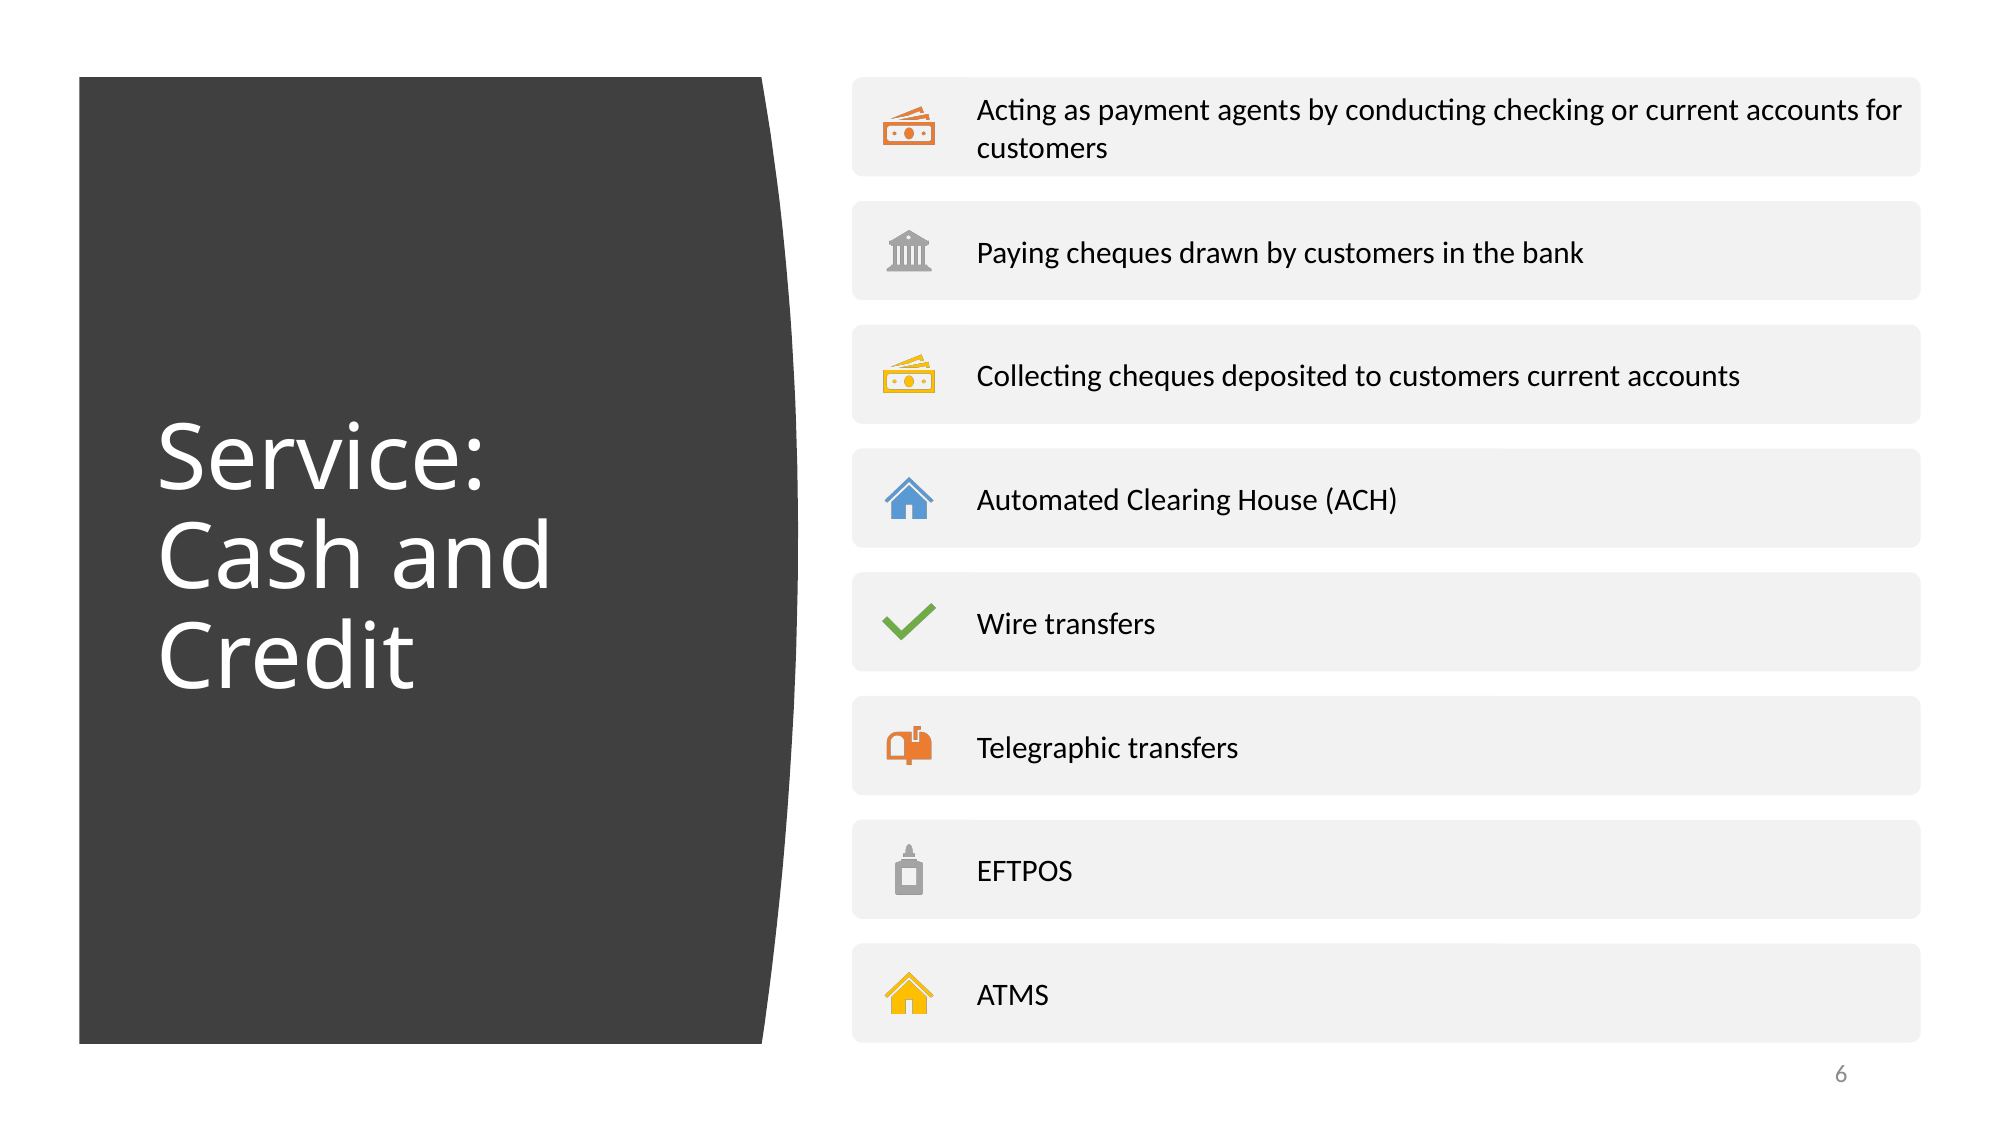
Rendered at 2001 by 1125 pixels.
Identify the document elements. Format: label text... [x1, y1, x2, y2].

text_box [78, 76, 800, 1045]
slide_number 6 [1759, 1043, 1863, 1103]
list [852, 77, 1921, 1043]
title Service: Cash and Credit [141, 166, 702, 953]
